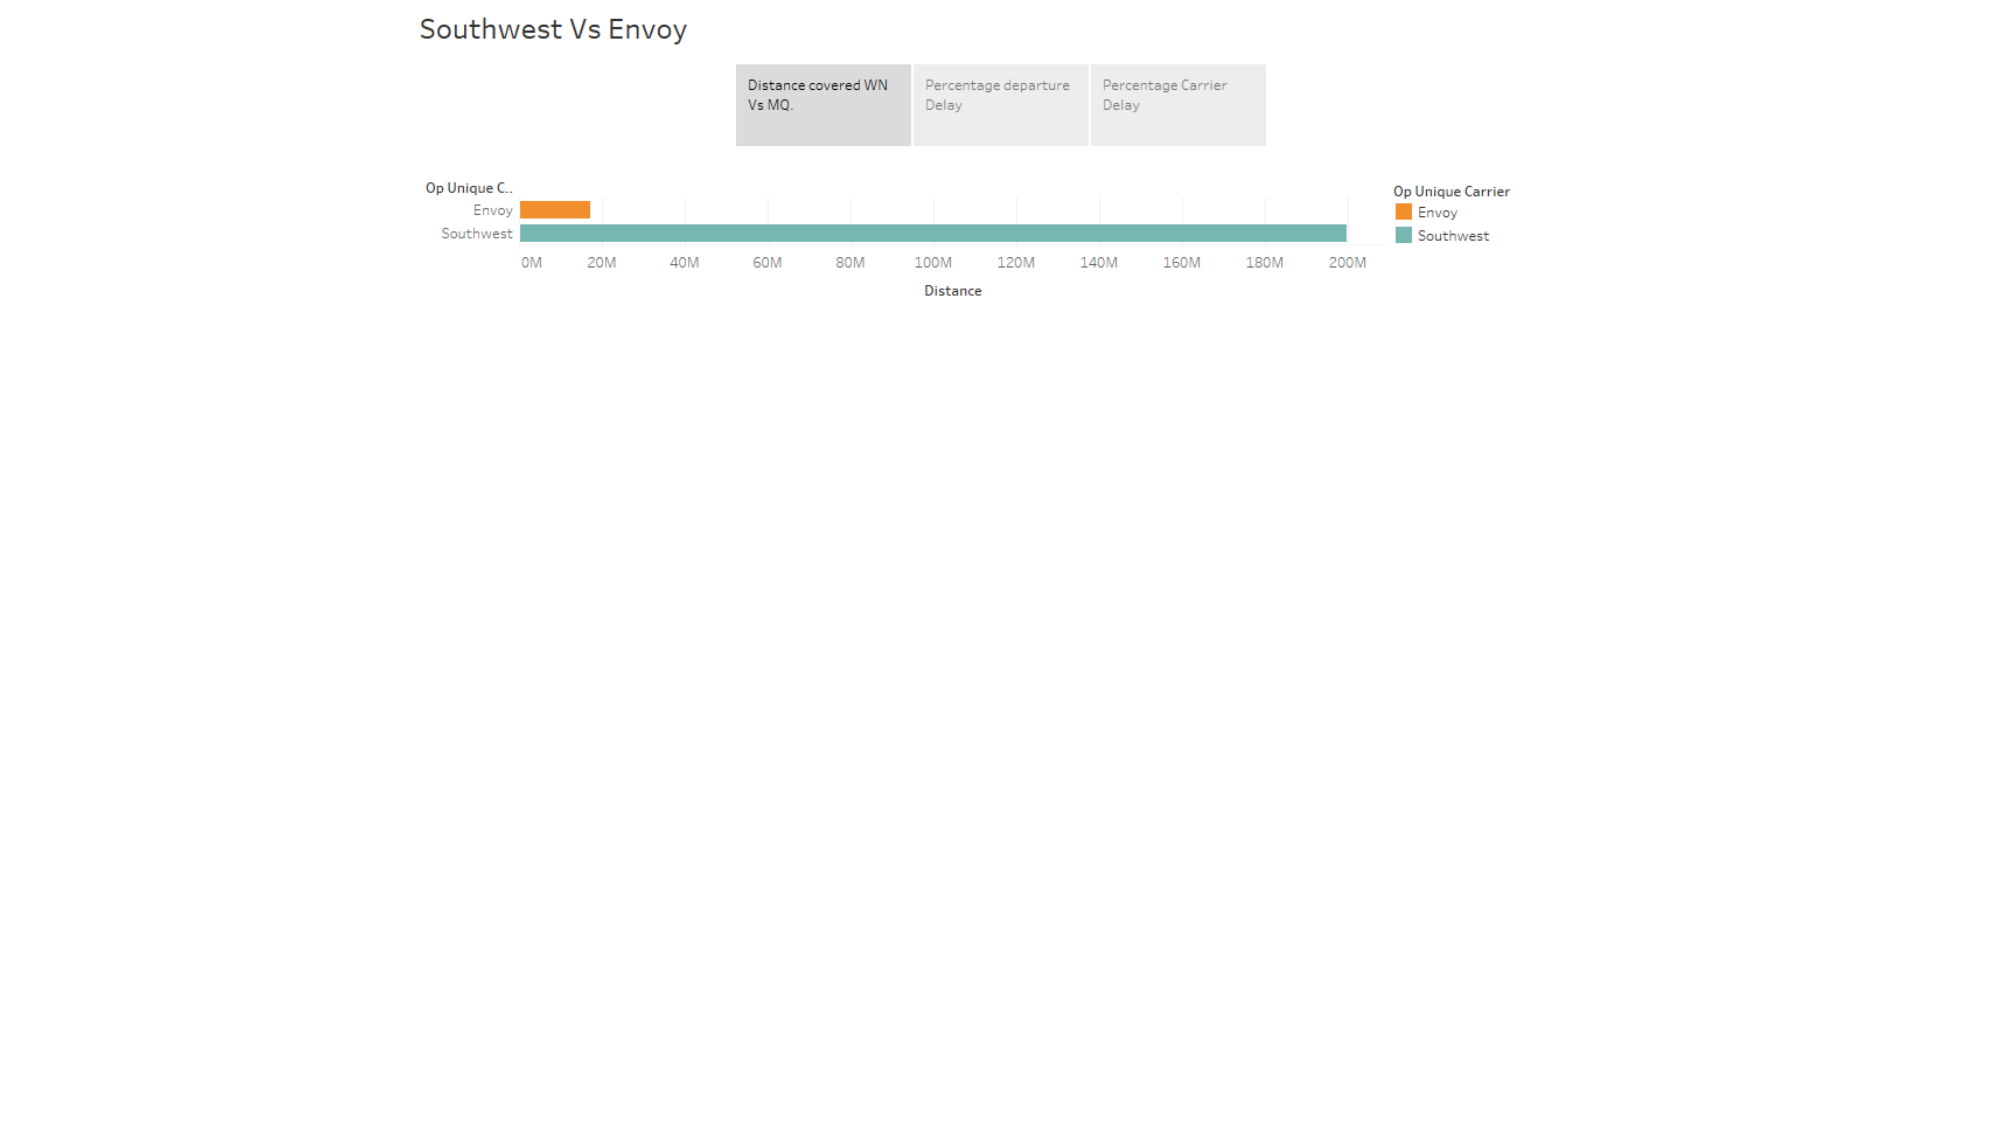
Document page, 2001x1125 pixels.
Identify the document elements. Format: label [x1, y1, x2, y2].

picture [407, 0, 1593, 1125]
